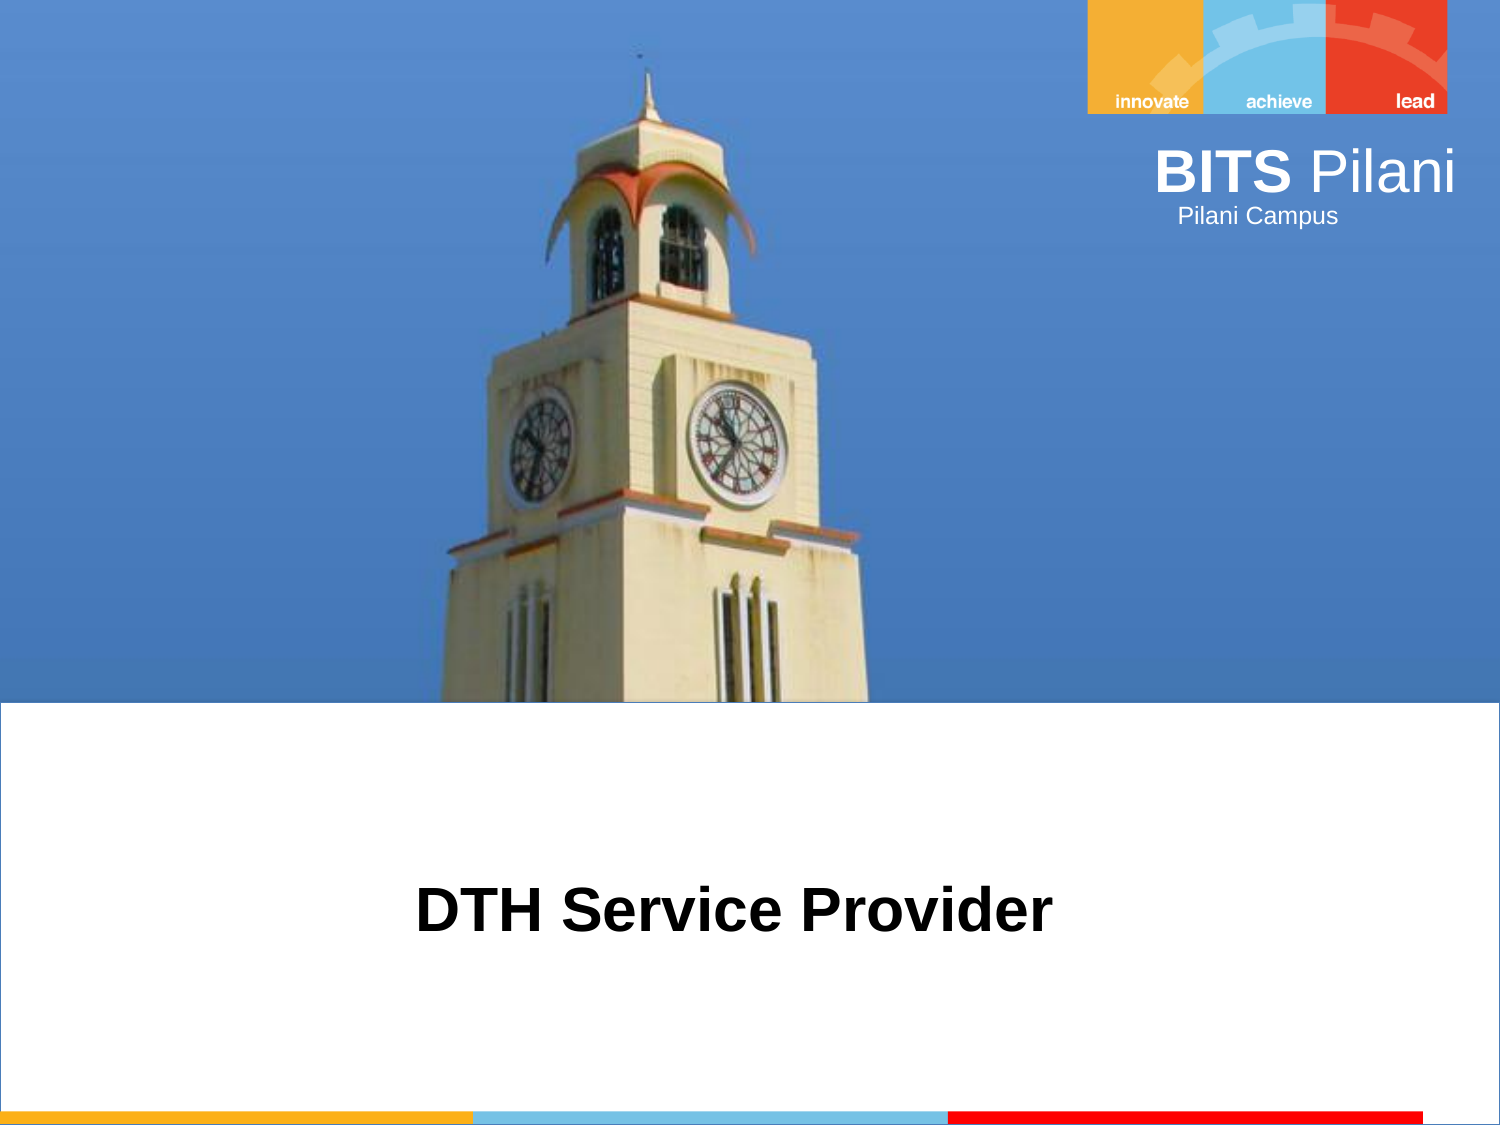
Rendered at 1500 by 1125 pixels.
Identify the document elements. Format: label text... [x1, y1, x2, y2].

picture [0, 0, 1500, 702]
list DTH Service Provider [50, 725, 1438, 1088]
